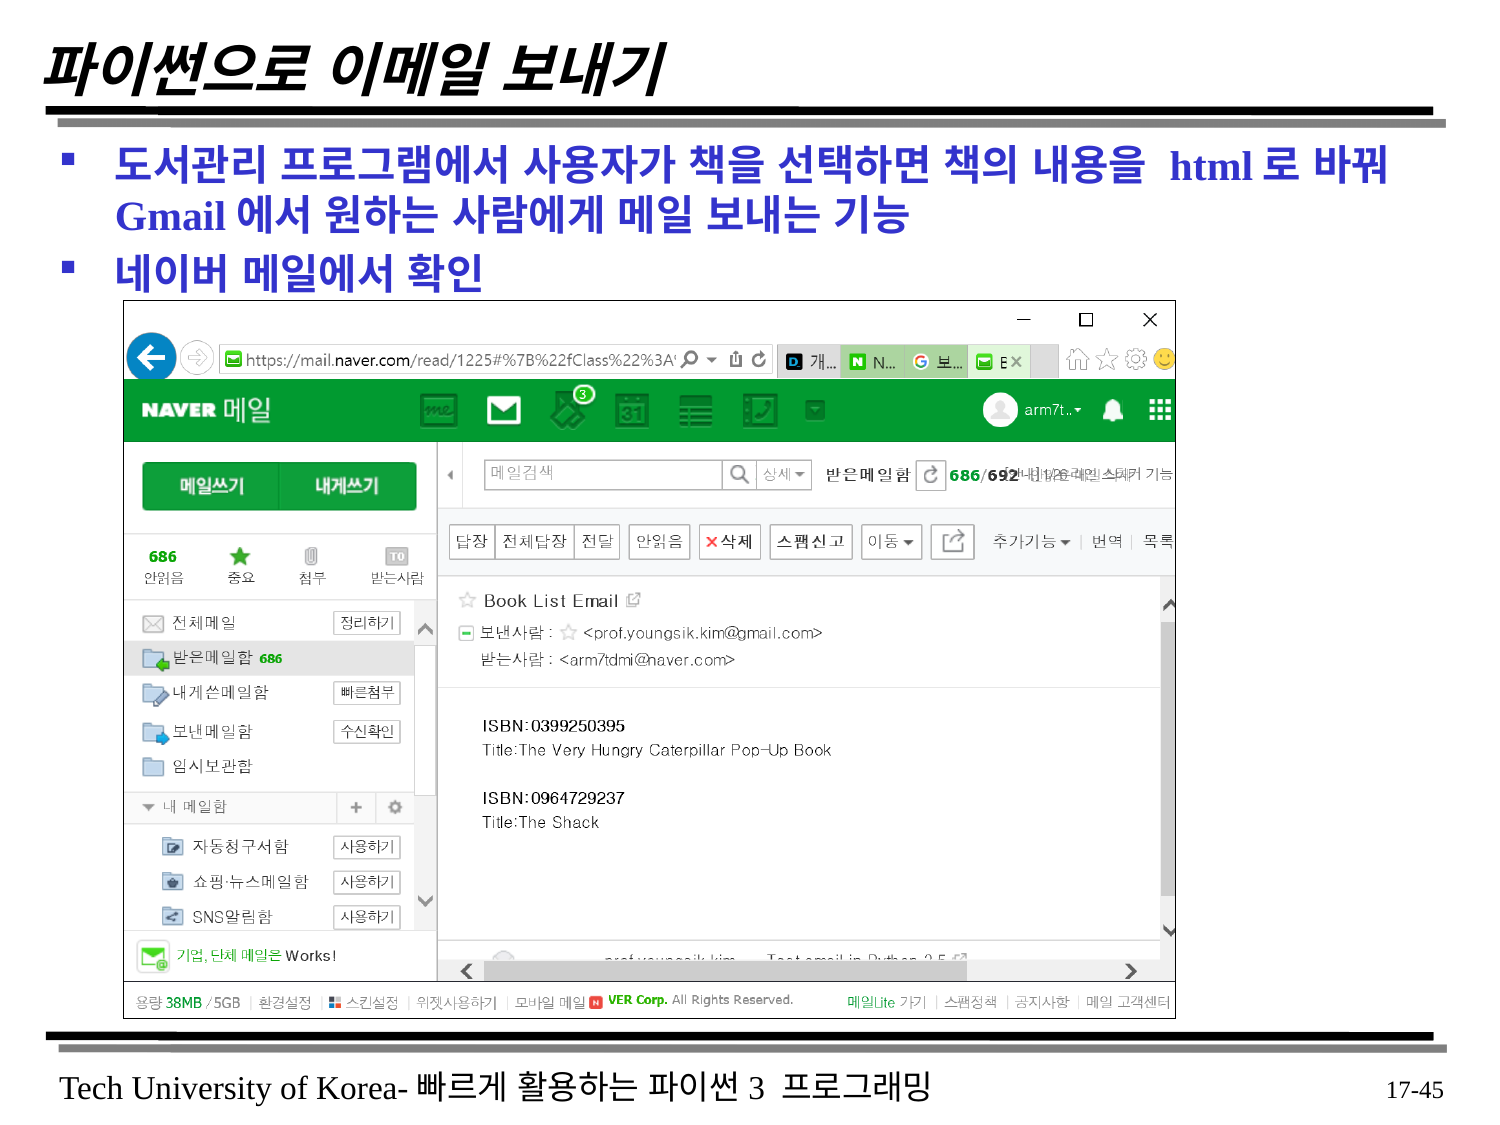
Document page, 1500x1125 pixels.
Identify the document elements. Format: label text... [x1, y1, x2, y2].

text_box [704, 189, 736, 266]
picture [122, 300, 1176, 1019]
text_box 도서관리 프로그램에서 사용자가 책을 선택하면 책의 내용을 html로 바꿔 Gmail에서 원하는 사람에게 메일 보내는 기능 네이버 메일에서 확인 [43, 131, 1450, 977]
slide_number 17-45 [1333, 1066, 1460, 1115]
title 파이썬으로 이메일 보내기 [25, 25, 1301, 101]
